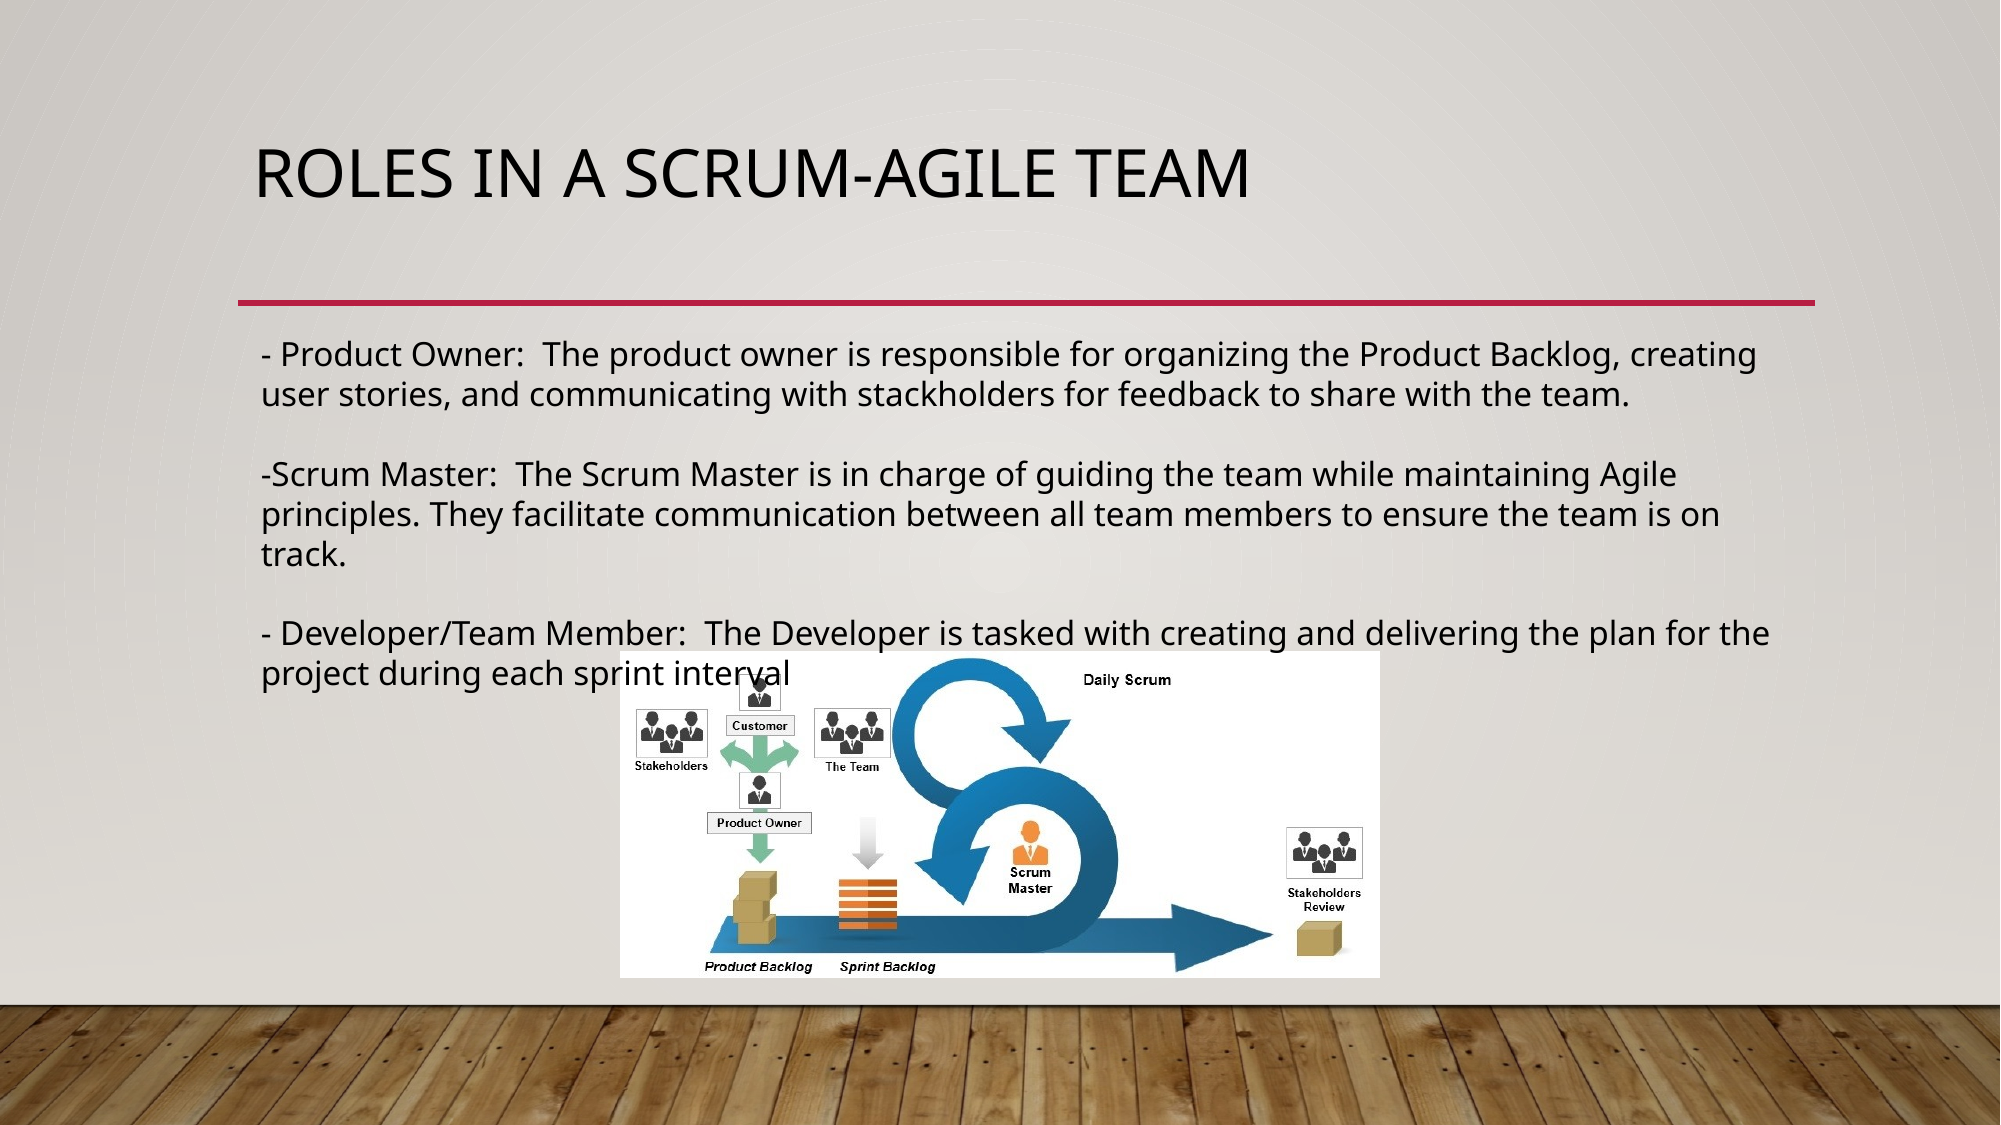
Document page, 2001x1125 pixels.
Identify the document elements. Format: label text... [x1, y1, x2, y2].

text_box - Product Owner: The product owner is responsible for organizing the Product Backlog, creating user stories, and communicating with stackholders for feedback to share with the team. -Scrum Master: The Scrum Master is in charge of guiding the team while maintaining Agile principles. They facilitate communication between all team members to ensure the team is on track. - Developer/Team Member: The Developer is tasked with creating and delivering the plan for the project during each sprint interval [246, 325, 1795, 745]
picture [0, 1005, 2000, 1125]
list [619, 650, 1380, 979]
title Roles In a Scrum-Agile Team [238, 131, 1814, 305]
